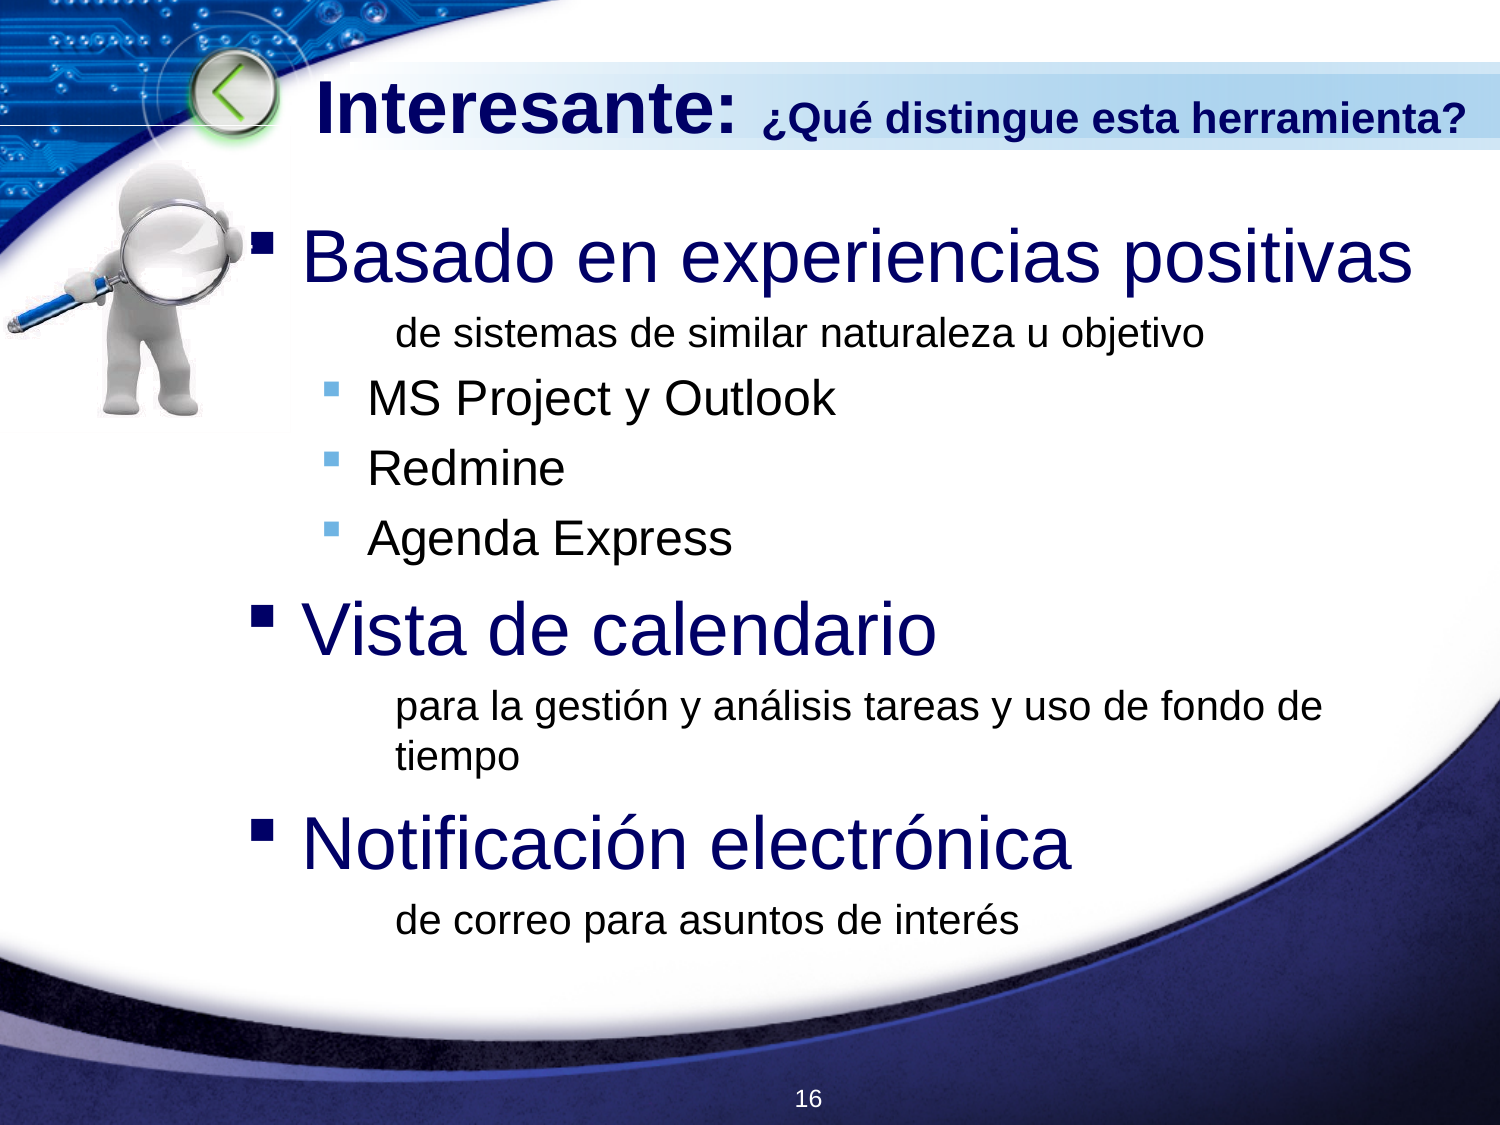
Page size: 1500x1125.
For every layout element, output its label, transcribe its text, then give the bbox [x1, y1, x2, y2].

title Interesante: ¿Qué distingue esta herramienta? [300, 57, 1500, 150]
list Basado en experiencias positivas de sistemas de similar naturaleza u objetivo MS Project y Outlook Redmine Agenda Express Vista de calendario para la gestión y análisis tareas y uso de fondo de tiempo Notificación electrónica de correo para asuntos de interés [230, 200, 1450, 975]
slide_number 16 [487, 1074, 838, 1113]
picture [0, 0, 1500, 1125]
